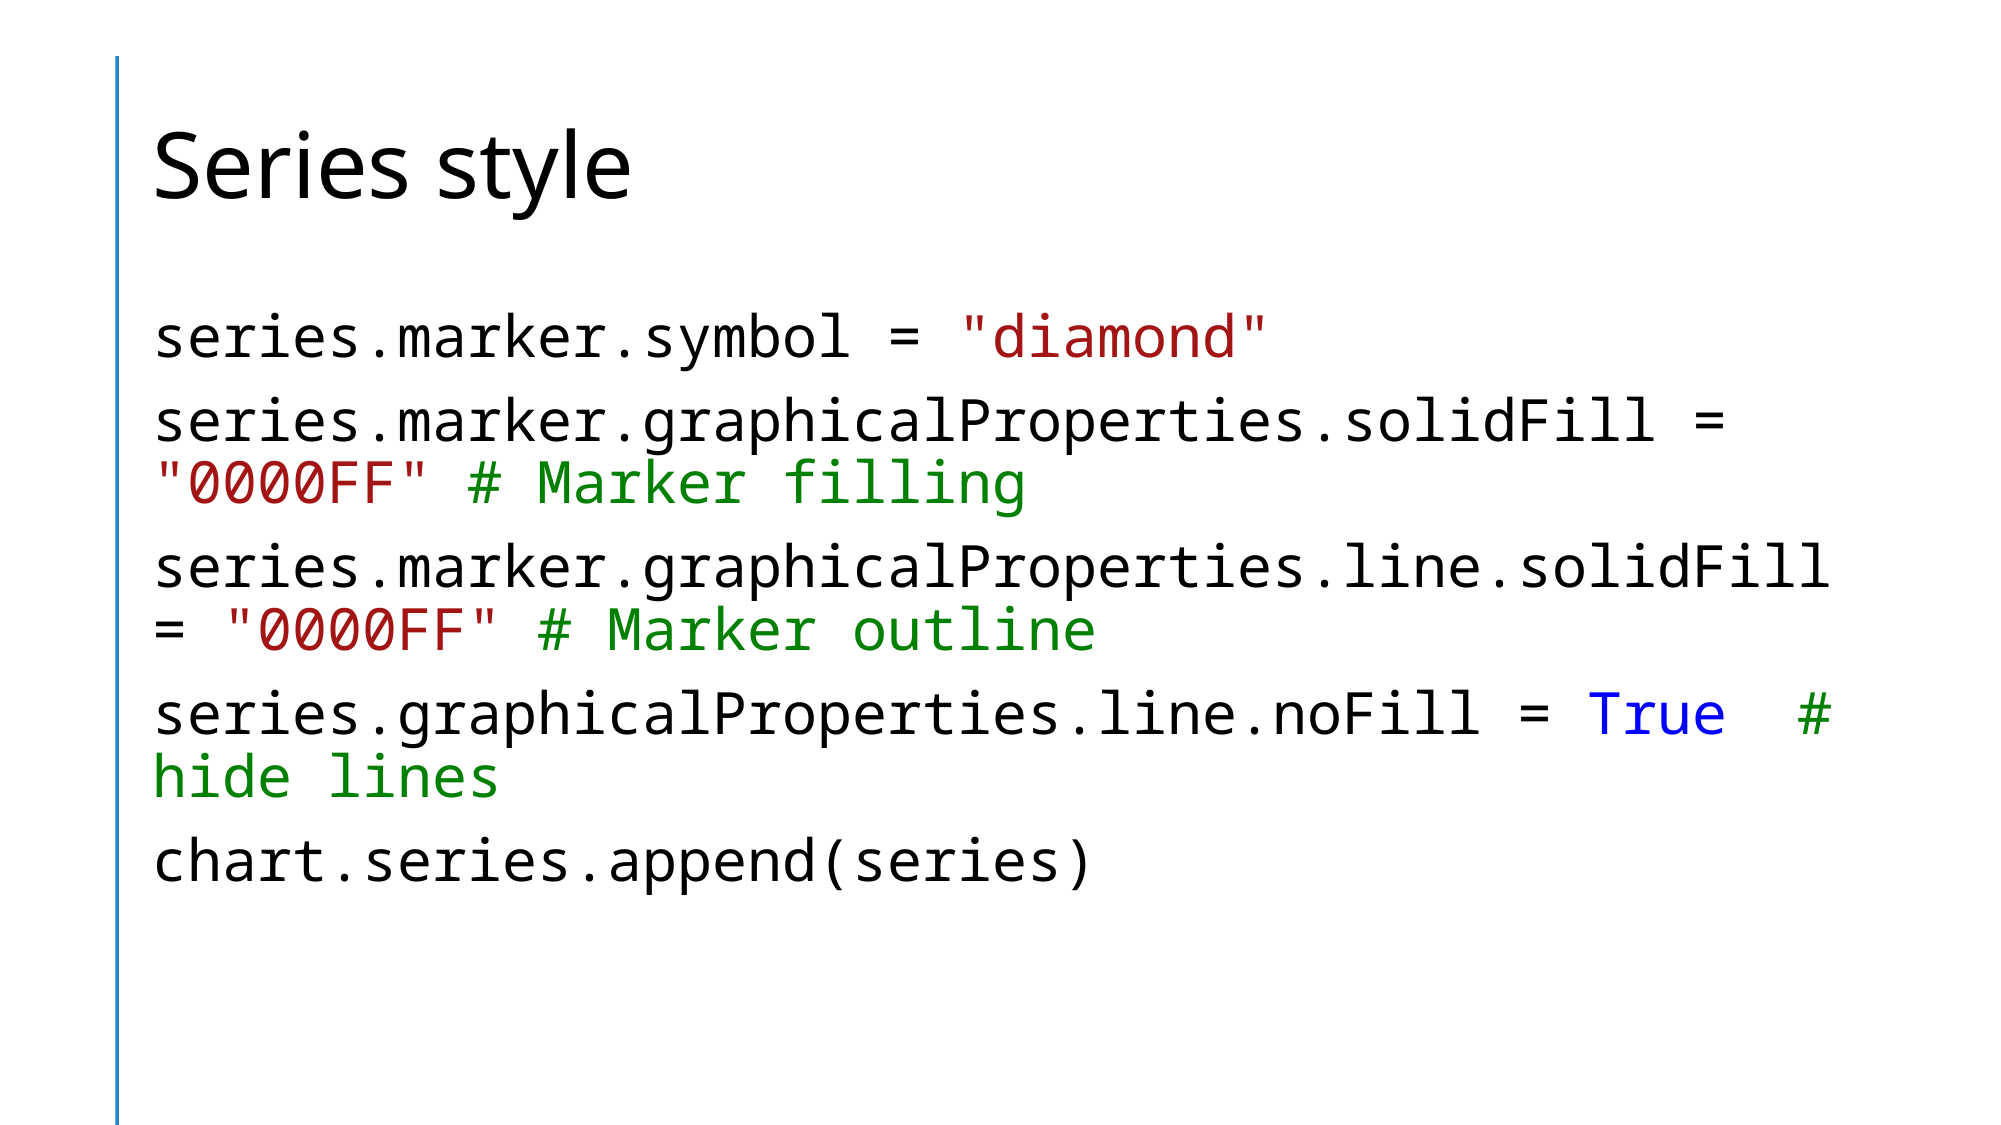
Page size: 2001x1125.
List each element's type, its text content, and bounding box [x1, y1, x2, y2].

list series.marker.symbol = "diamond" series.marker.graphicalProperties.solidFill = "0000FF" # Marker filling series.marker.graphicalProperties.line.solidFill = "0000FF" # Marker outline series.graphicalProperties.line.noFill = True # hide lines chart.series.append(series) [137, 299, 1863, 1014]
title Series style [137, 59, 1863, 278]
